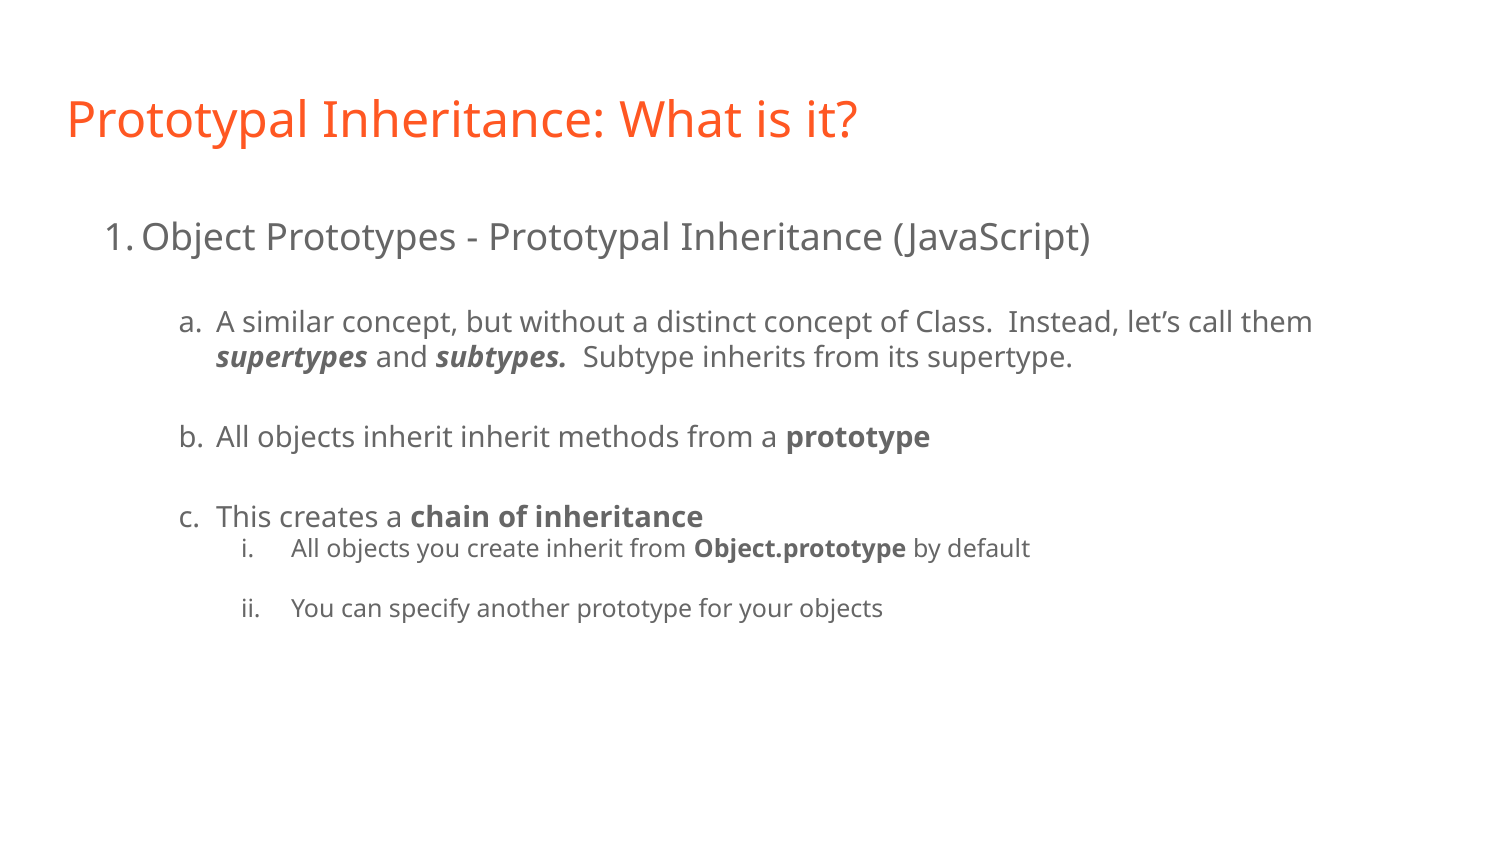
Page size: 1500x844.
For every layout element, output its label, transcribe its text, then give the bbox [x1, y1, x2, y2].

title Prototypal Inheritance: What is it? [51, 72, 1449, 153]
list Object Prototypes - Prototypal Inheritance (JavaScript) A similar concept, but without a distinct concept of Class. Instead, let’s call them supertypes and subtypes. Subtype inherits from its supertype. All objects inherit inherit methods from a prototype This creates a chain of inheritance All objects you create inherit from Object.prototype by default You can specify another prototype for your objects [51, 153, 1449, 818]
